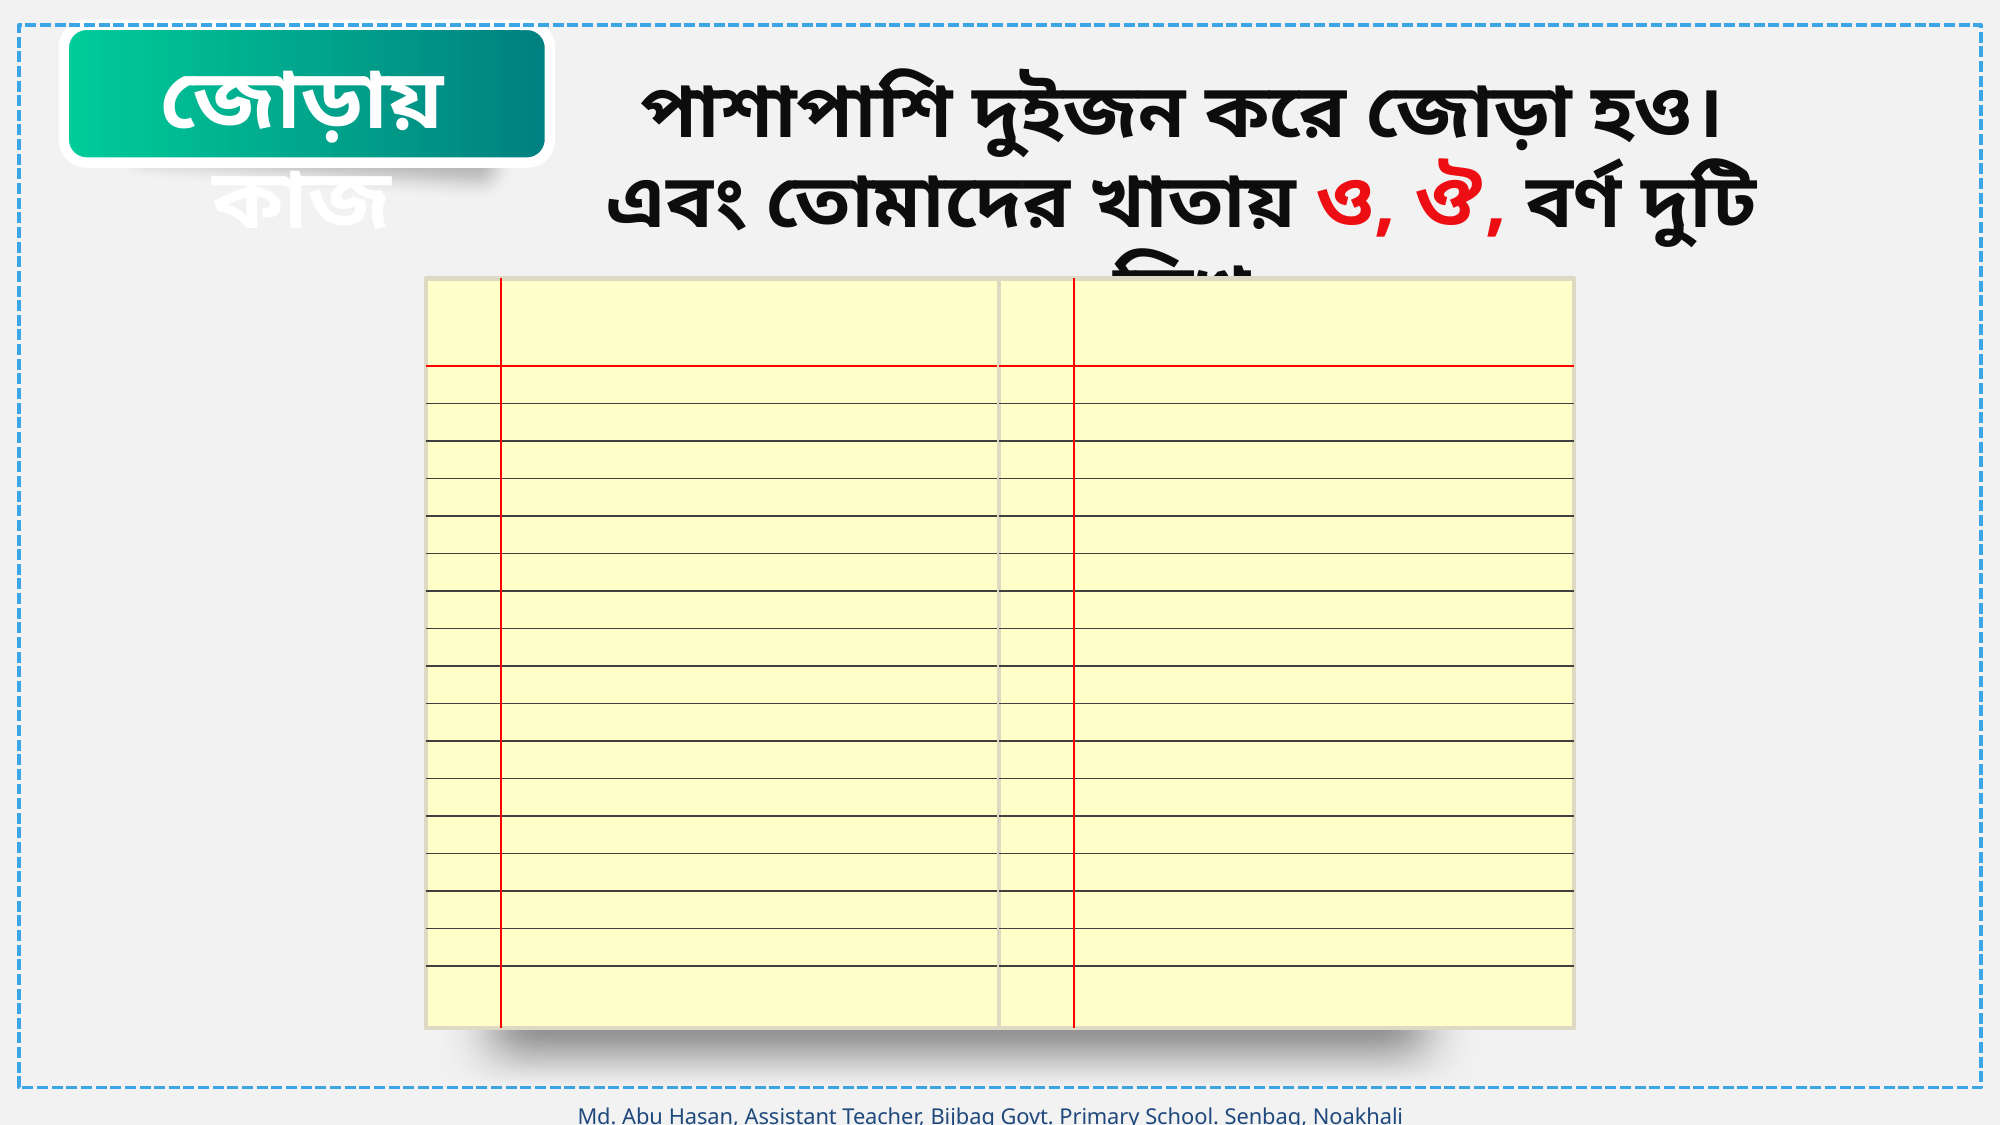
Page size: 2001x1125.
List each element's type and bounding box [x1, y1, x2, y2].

text_box [63, 24, 551, 194]
text_box [301, 278, 1613, 1090]
text_box [17, 23, 1983, 1089]
